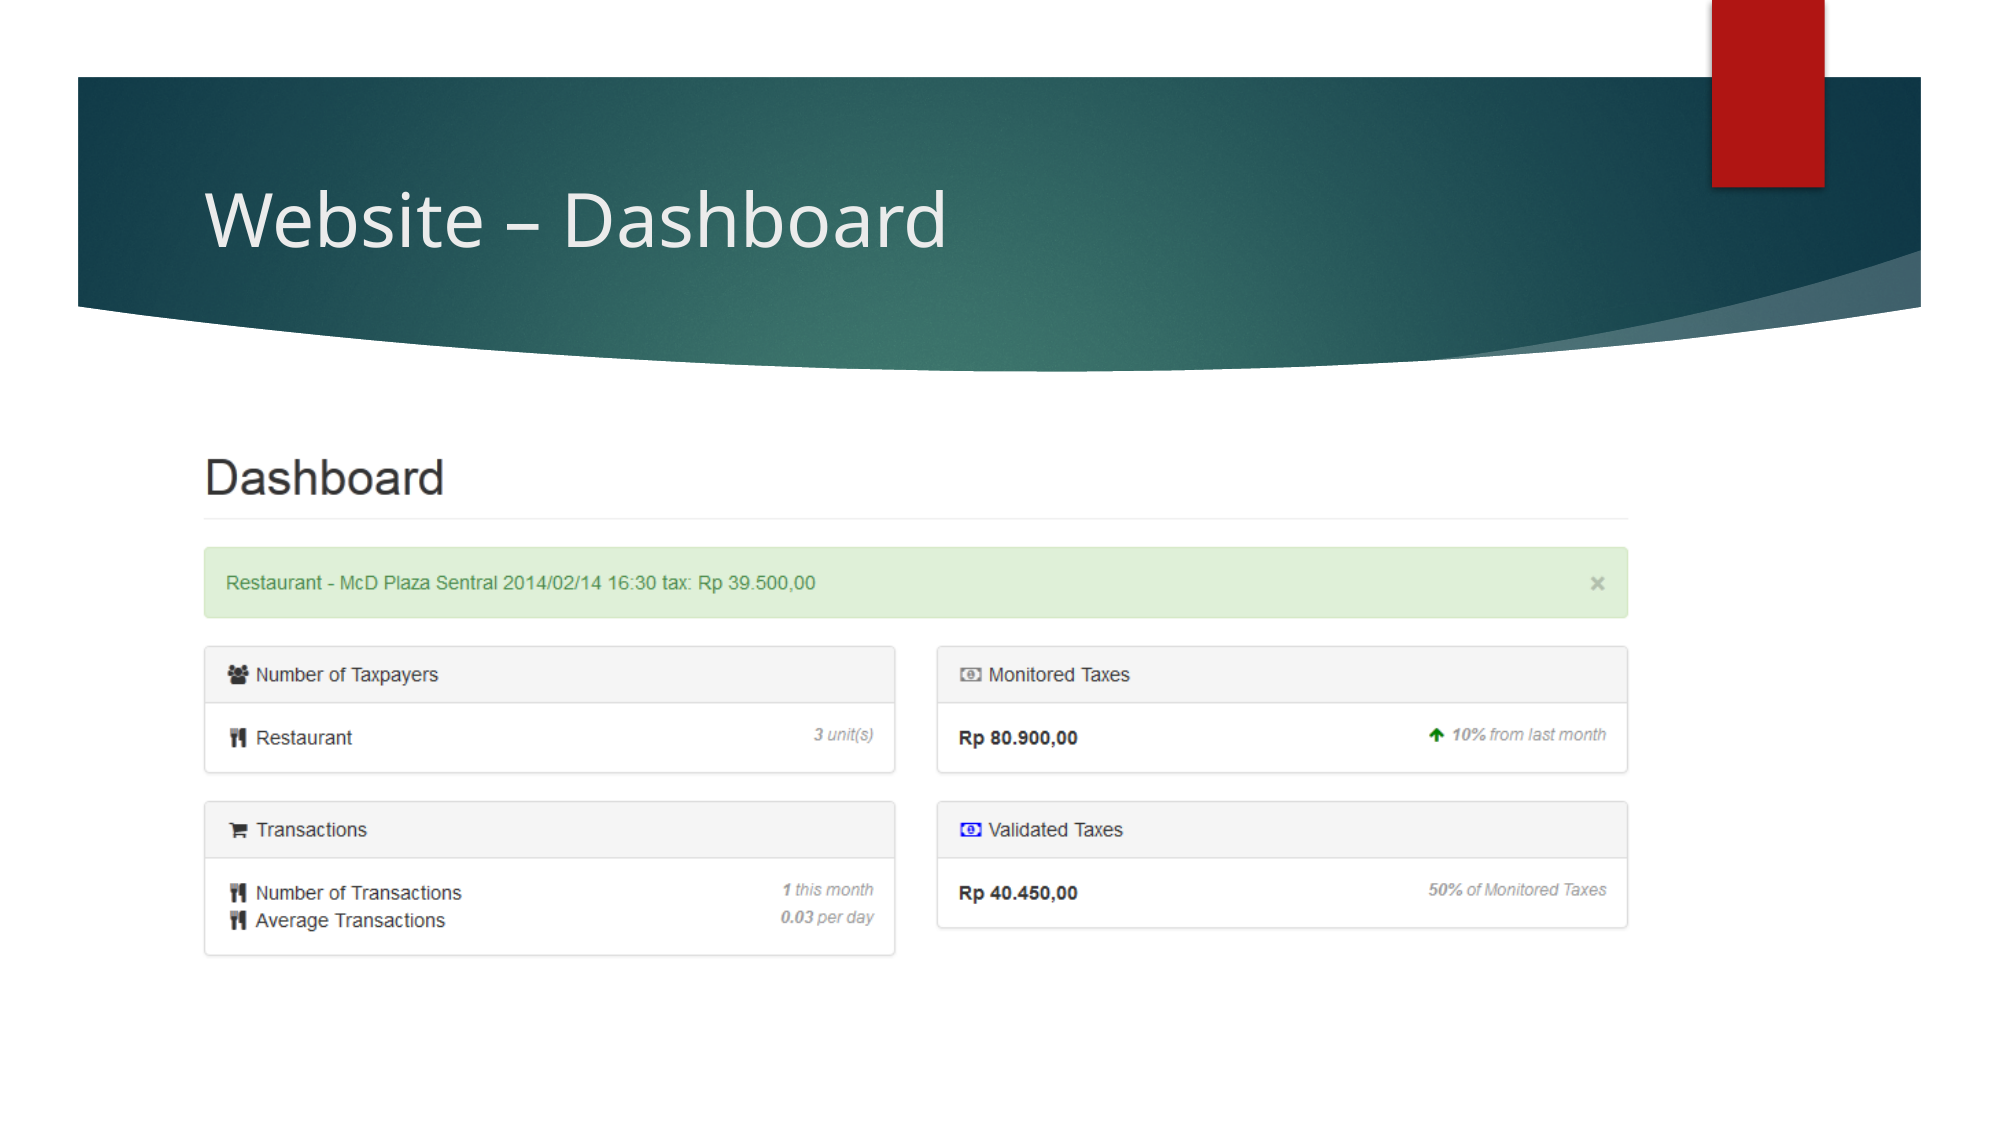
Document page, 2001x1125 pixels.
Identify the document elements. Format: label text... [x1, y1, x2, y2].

title Website – Dashboard [189, 159, 1638, 276]
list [189, 440, 1638, 975]
